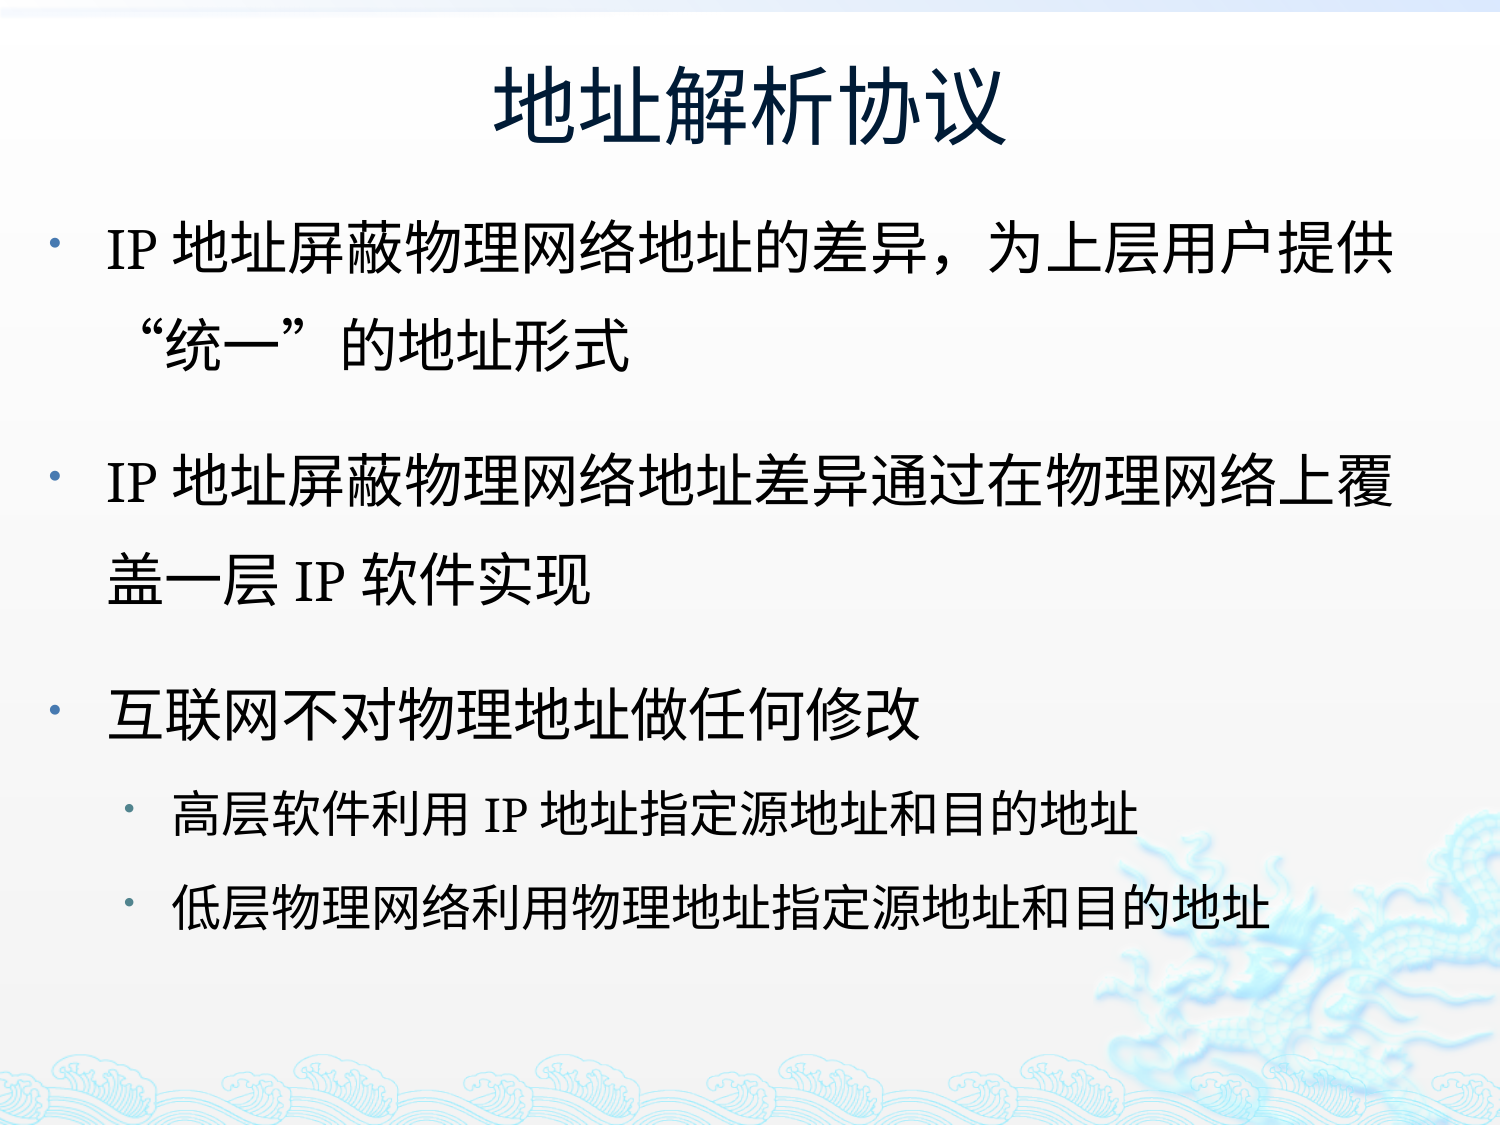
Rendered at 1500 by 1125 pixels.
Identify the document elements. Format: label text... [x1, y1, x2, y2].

title 地址解析协议 [75, 45, 1425, 164]
list IP地址屏蔽物理网络地址的差异，为上层用户提供“统一”的地址形式 IP地址屏蔽物理网络地址差异通过在物理网络上覆盖一层IP软件实现 互联网不对物理地址做任何修改 高层软件利用IP地址指定源地址和目的地址 低层物理网络利用物理地址指定源地址和目的地址 [35, 175, 1465, 1067]
